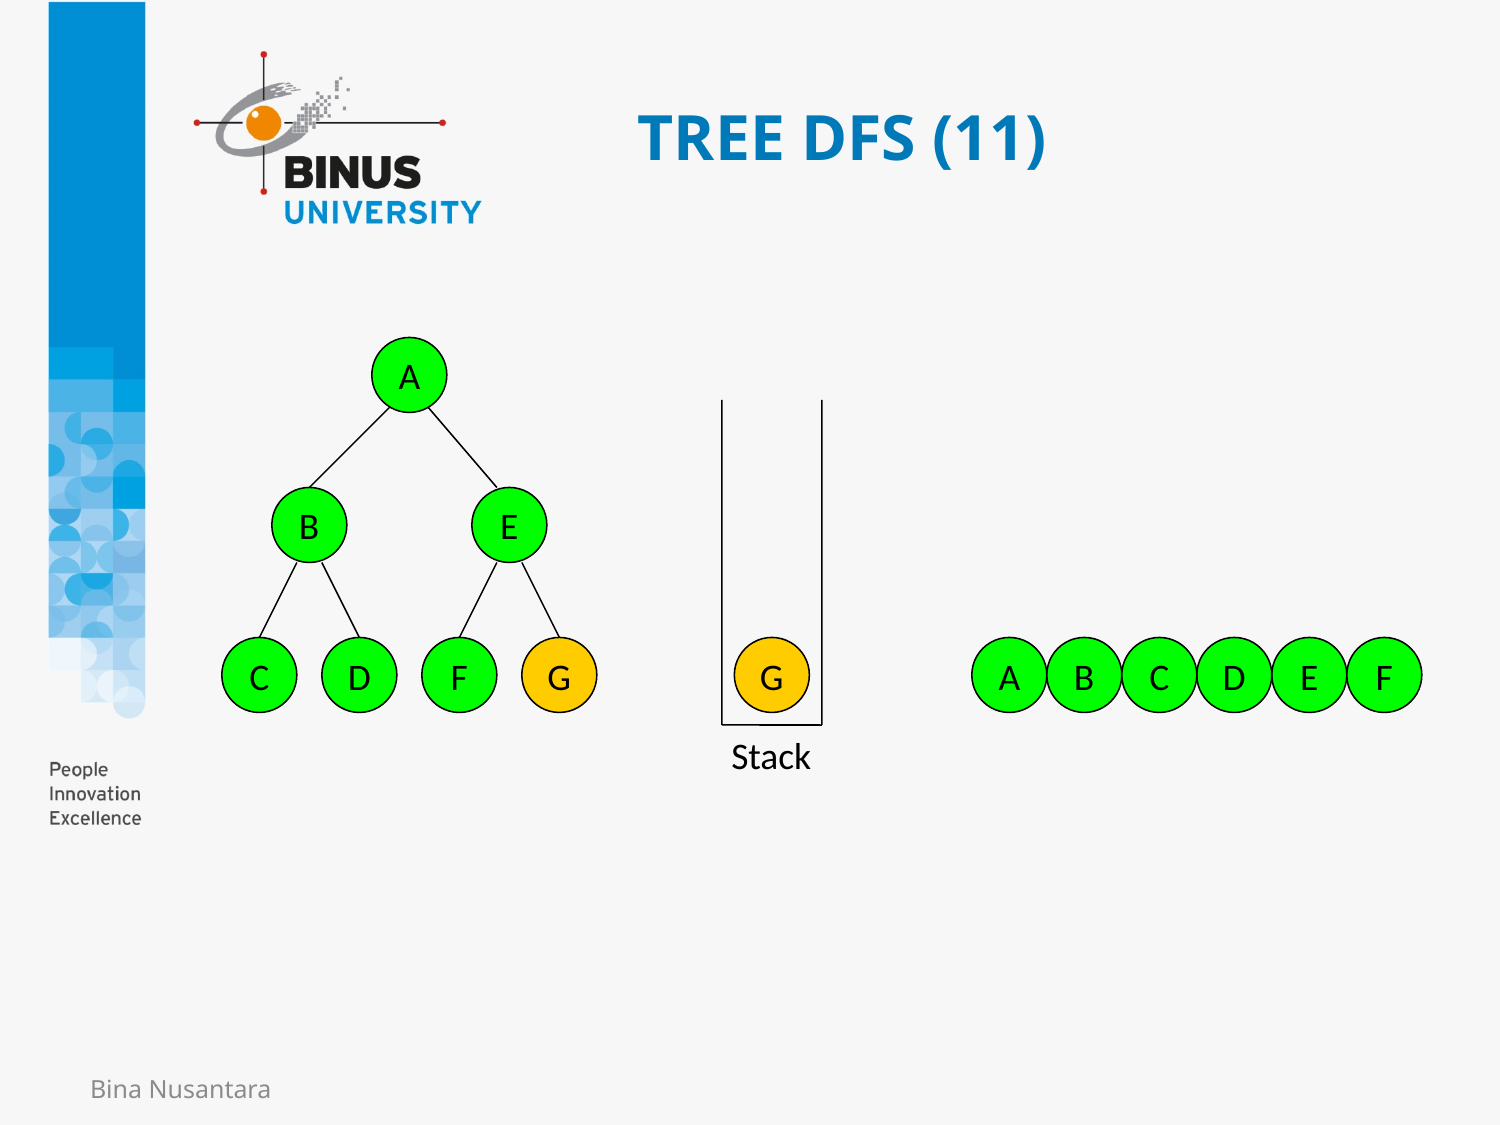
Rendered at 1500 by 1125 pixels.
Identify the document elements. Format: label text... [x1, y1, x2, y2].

text_box C [1121, 637, 1197, 713]
text_box Stack [716, 724, 827, 785]
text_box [221, 337, 598, 713]
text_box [721, 399, 823, 726]
text_box E [1272, 637, 1347, 713]
picture [0, 0, 1500, 845]
text_box A [971, 637, 1047, 713]
text_box D [1197, 637, 1272, 713]
text_box F [1346, 637, 1422, 713]
slide_number Bina Nusantara [75, 1058, 425, 1119]
title TREE DFS (11) [262, 42, 1422, 230]
text_box B [1046, 637, 1122, 713]
